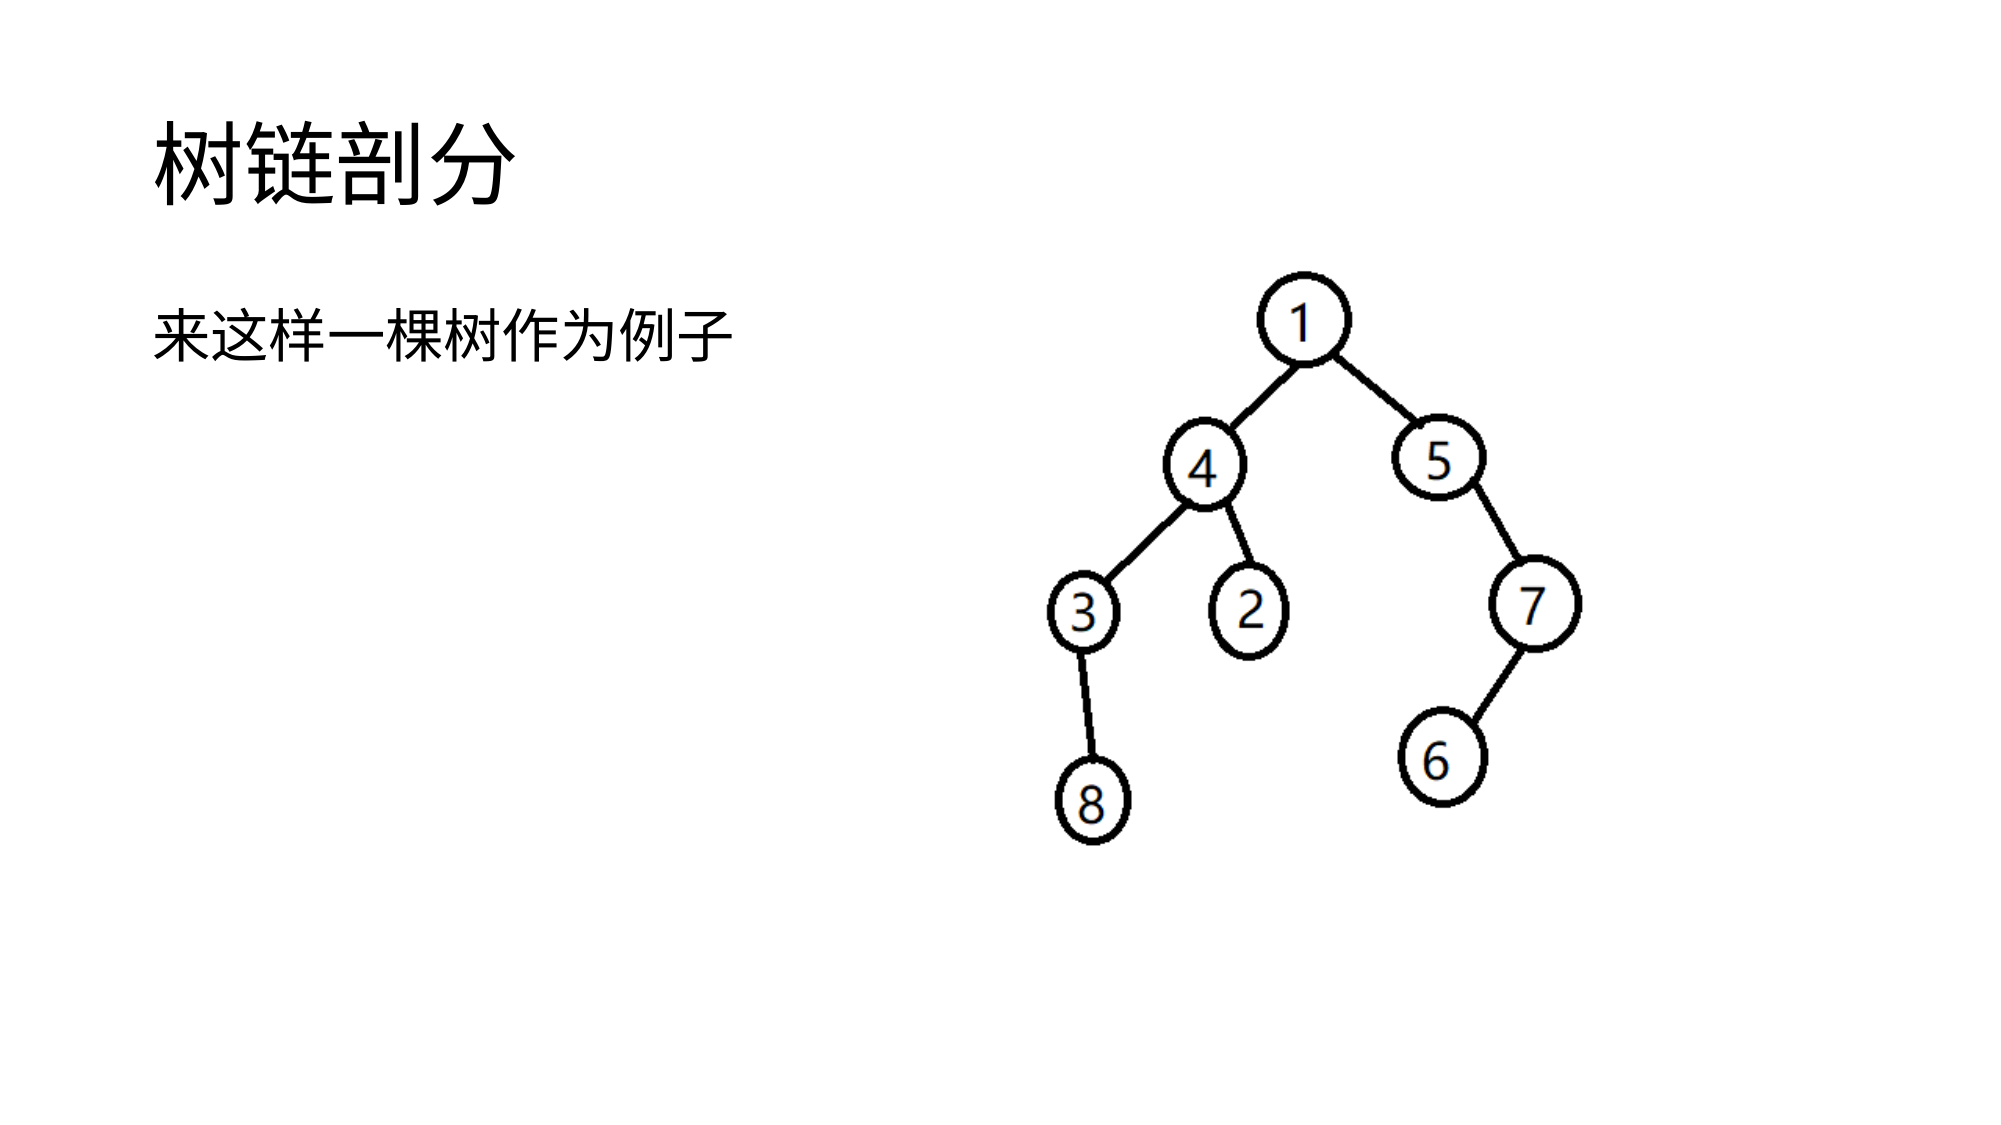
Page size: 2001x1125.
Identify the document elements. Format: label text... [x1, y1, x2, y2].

picture [933, 259, 1606, 866]
list 来这样一棵树作为例子 [137, 299, 1863, 1014]
title 树链剖分 [137, 59, 1863, 278]
